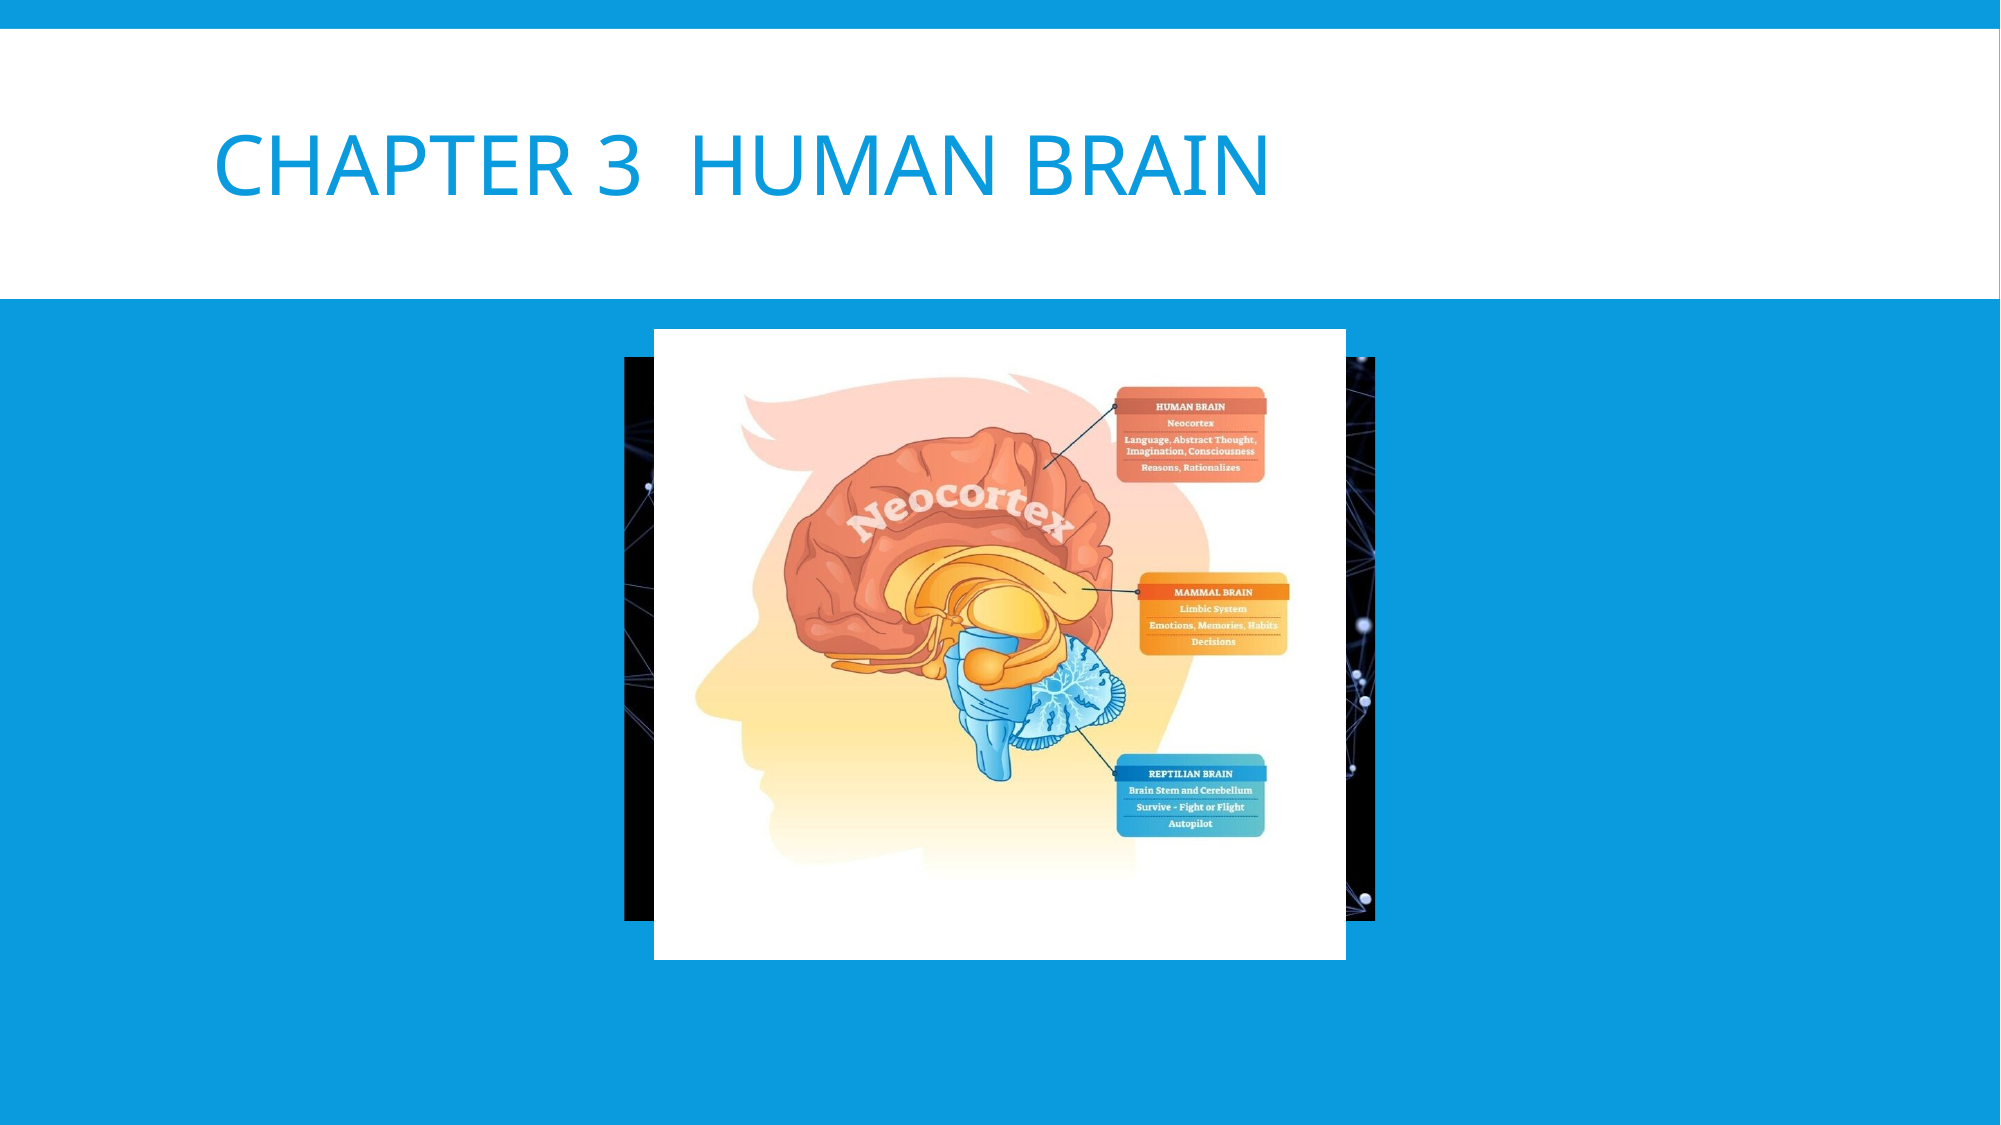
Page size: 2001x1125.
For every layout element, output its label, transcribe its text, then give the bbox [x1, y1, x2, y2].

picture [625, 330, 1375, 959]
title Chapter 3 human Brain [197, 46, 1803, 295]
